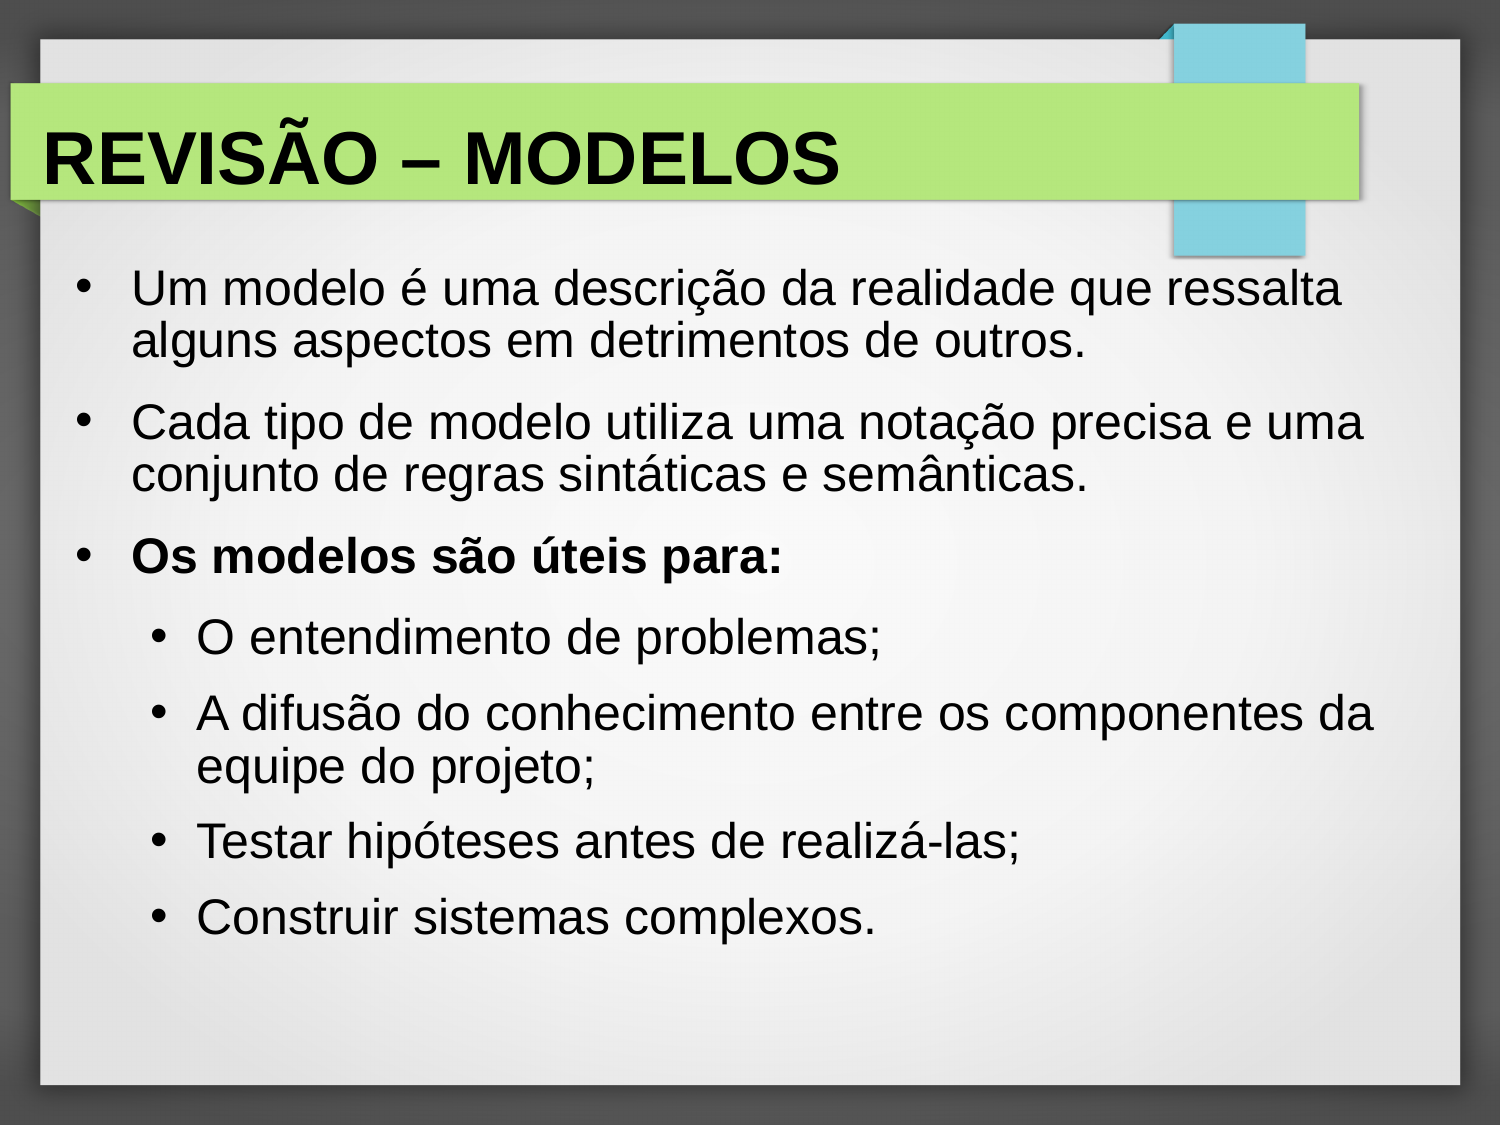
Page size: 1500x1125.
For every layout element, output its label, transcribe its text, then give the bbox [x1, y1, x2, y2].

list Um modelo é uma descrição da realidade que ressalta alguns aspectos em detrimentos de outros. Cada tipo de modelo utiliza uma notação precisa e uma conjunto de regras sintáticas e semânticas. Os modelos são úteis para: O entendimento de problemas; A difusão do conhecimento entre os componentes da equipe do projeto; Testar hipóteses antes de realizá-las; Construir sistemas complexos. [75, 259, 1425, 1005]
title REVISÃO – MODELOS [42, 82, 1425, 202]
picture [0, 0, 1500, 1125]
